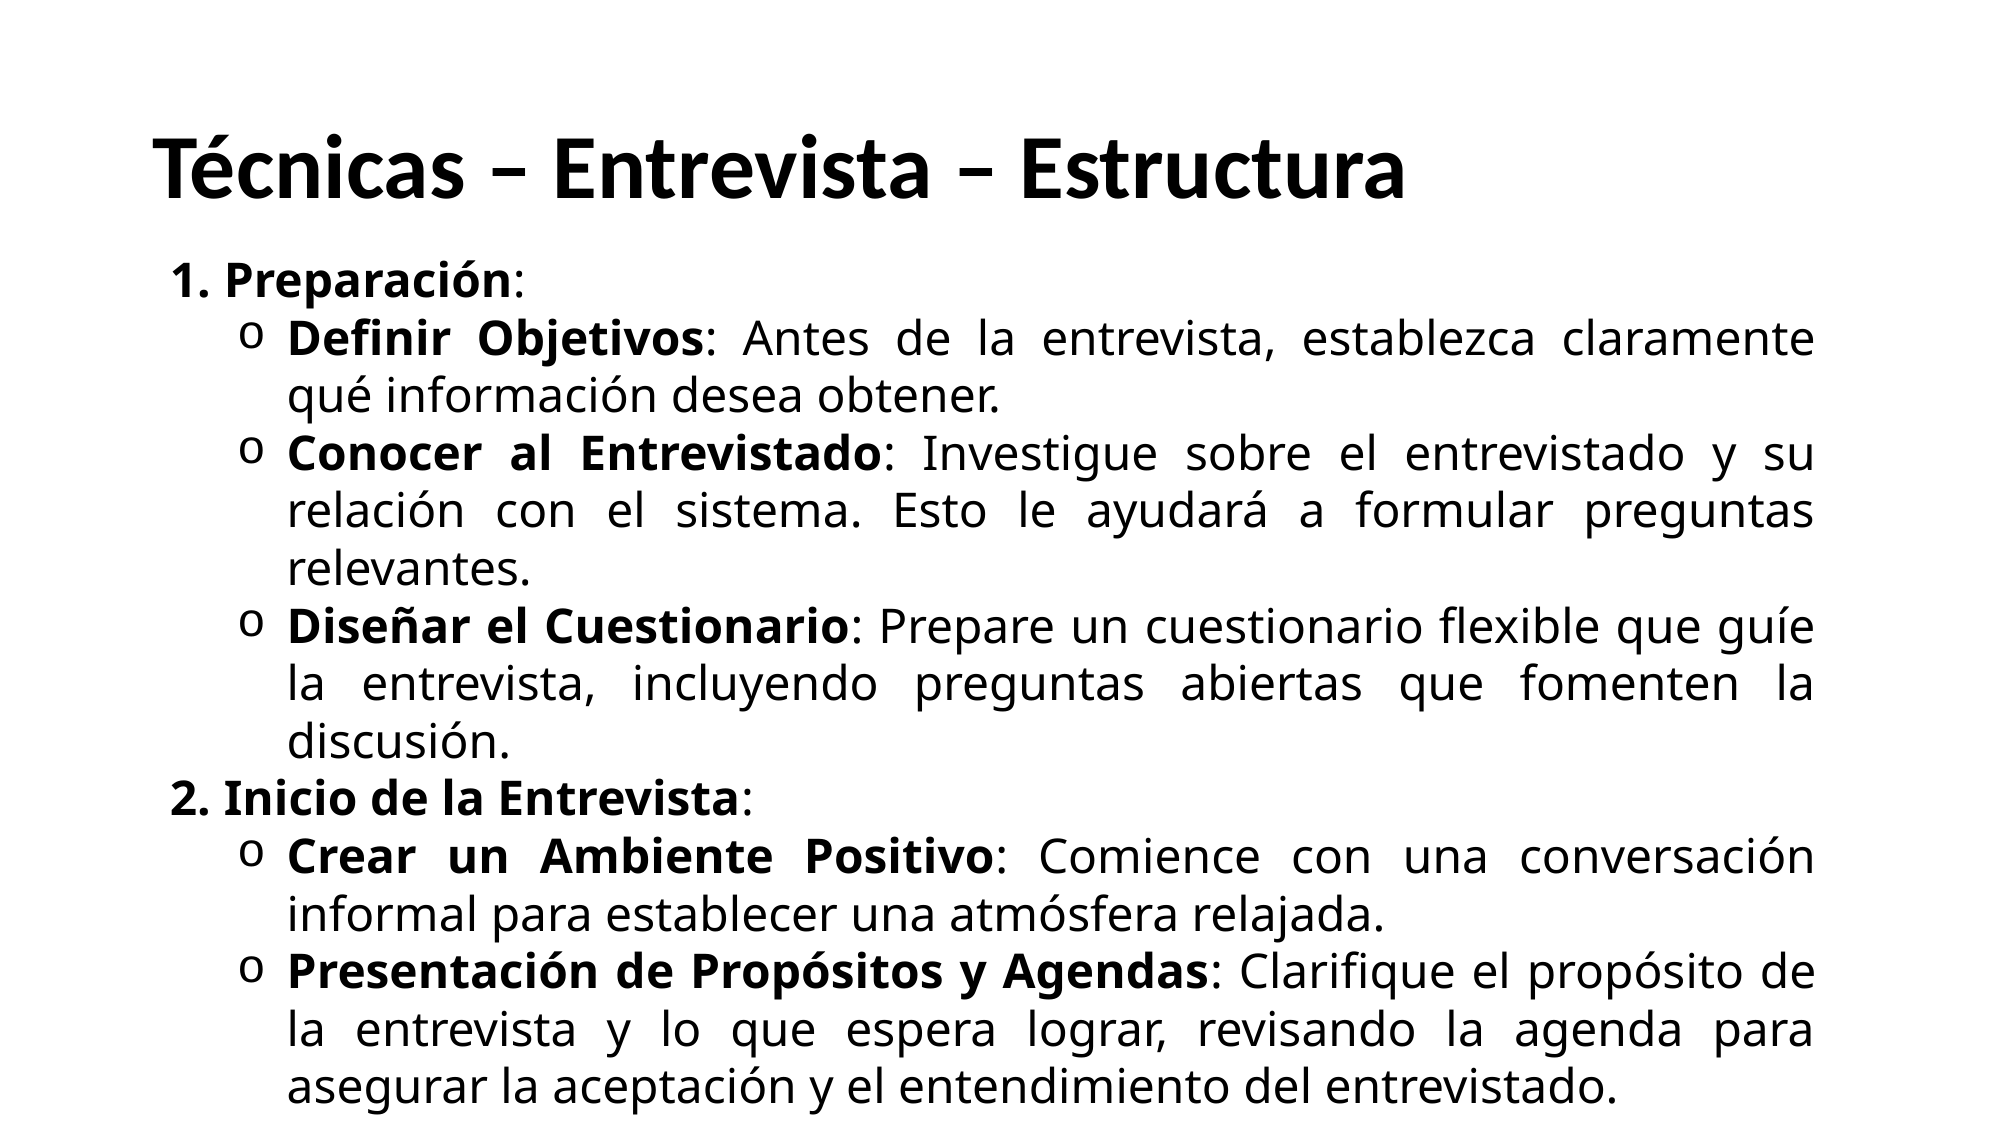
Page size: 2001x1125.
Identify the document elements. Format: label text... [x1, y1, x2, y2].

list Preparación: Definir Objetivos: Antes de la entrevista, establezca claramente qué información desea obtener. Conocer al Entrevistado: Investigue sobre el entrevistado y su relación con el sistema. Esto le ayudará a formular preguntas relevantes. Diseñar el Cuestionario: Prepare un cuestionario flexible que guíe la entrevista, incluyendo preguntas abiertas que fomenten la discusión. Inicio de la Entrevista: Crear un Ambiente Positivo: Comience con una conversación informal para establecer una atmósfera relajada. Presentación de Propósitos y Agendas: Clarifique el propósito de la entrevista y lo que espera lograr, revisando la agenda para asegurar la aceptación y el entendimiento del entrevistado. [154, 242, 1833, 1125]
title Técnicas – Entrevista – Estructura [137, 59, 2000, 278]
